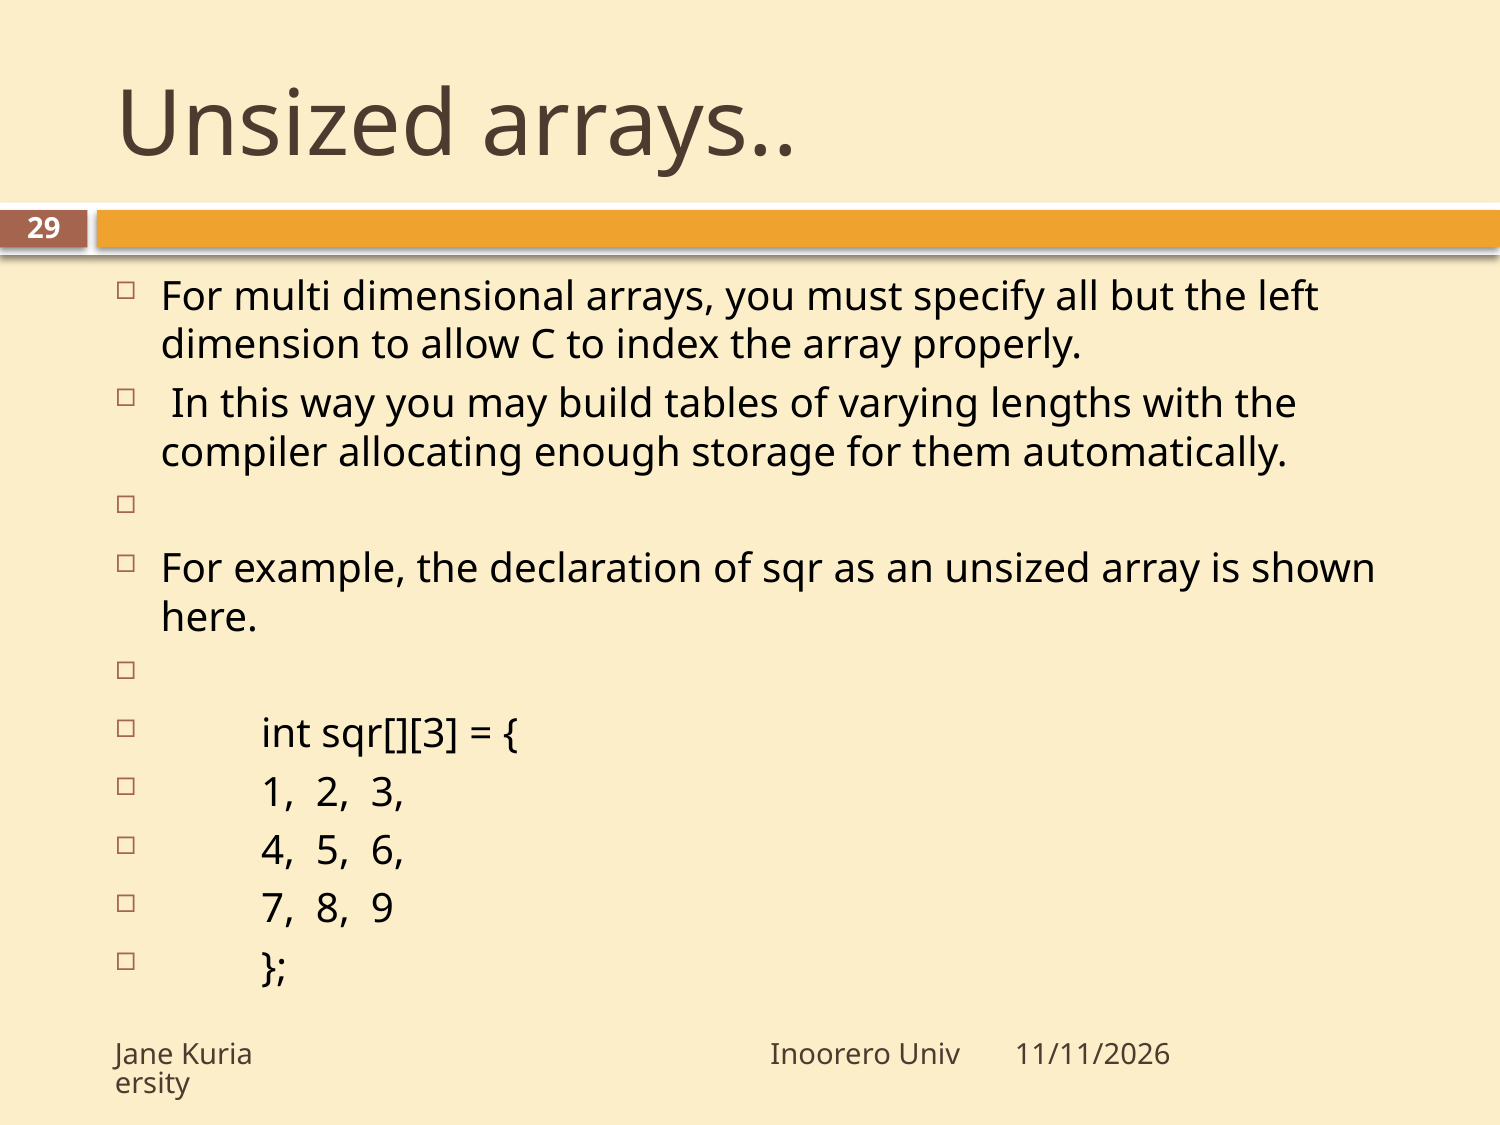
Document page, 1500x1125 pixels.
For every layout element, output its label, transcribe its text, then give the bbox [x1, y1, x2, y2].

slide_number 29 [0, 208, 88, 249]
list For multi dimensional arrays, you must specify all but the left dimension to allow C to index the array properly. In this way you may build tables of varying lengths with the compiler allocating enough storage for them automatically. For example, the declaration of sqr as an unsized array is shown here. int sqr[][3] = { 1, 2, 3, 4, 5, 6, 7, 8, 9 }; [100, 262, 1438, 1000]
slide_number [999, 1025, 1438, 1085]
title Unsized arrays.. [100, 37, 1438, 200]
footer Jane Kuria Inoorero University [99, 1024, 990, 1085]
